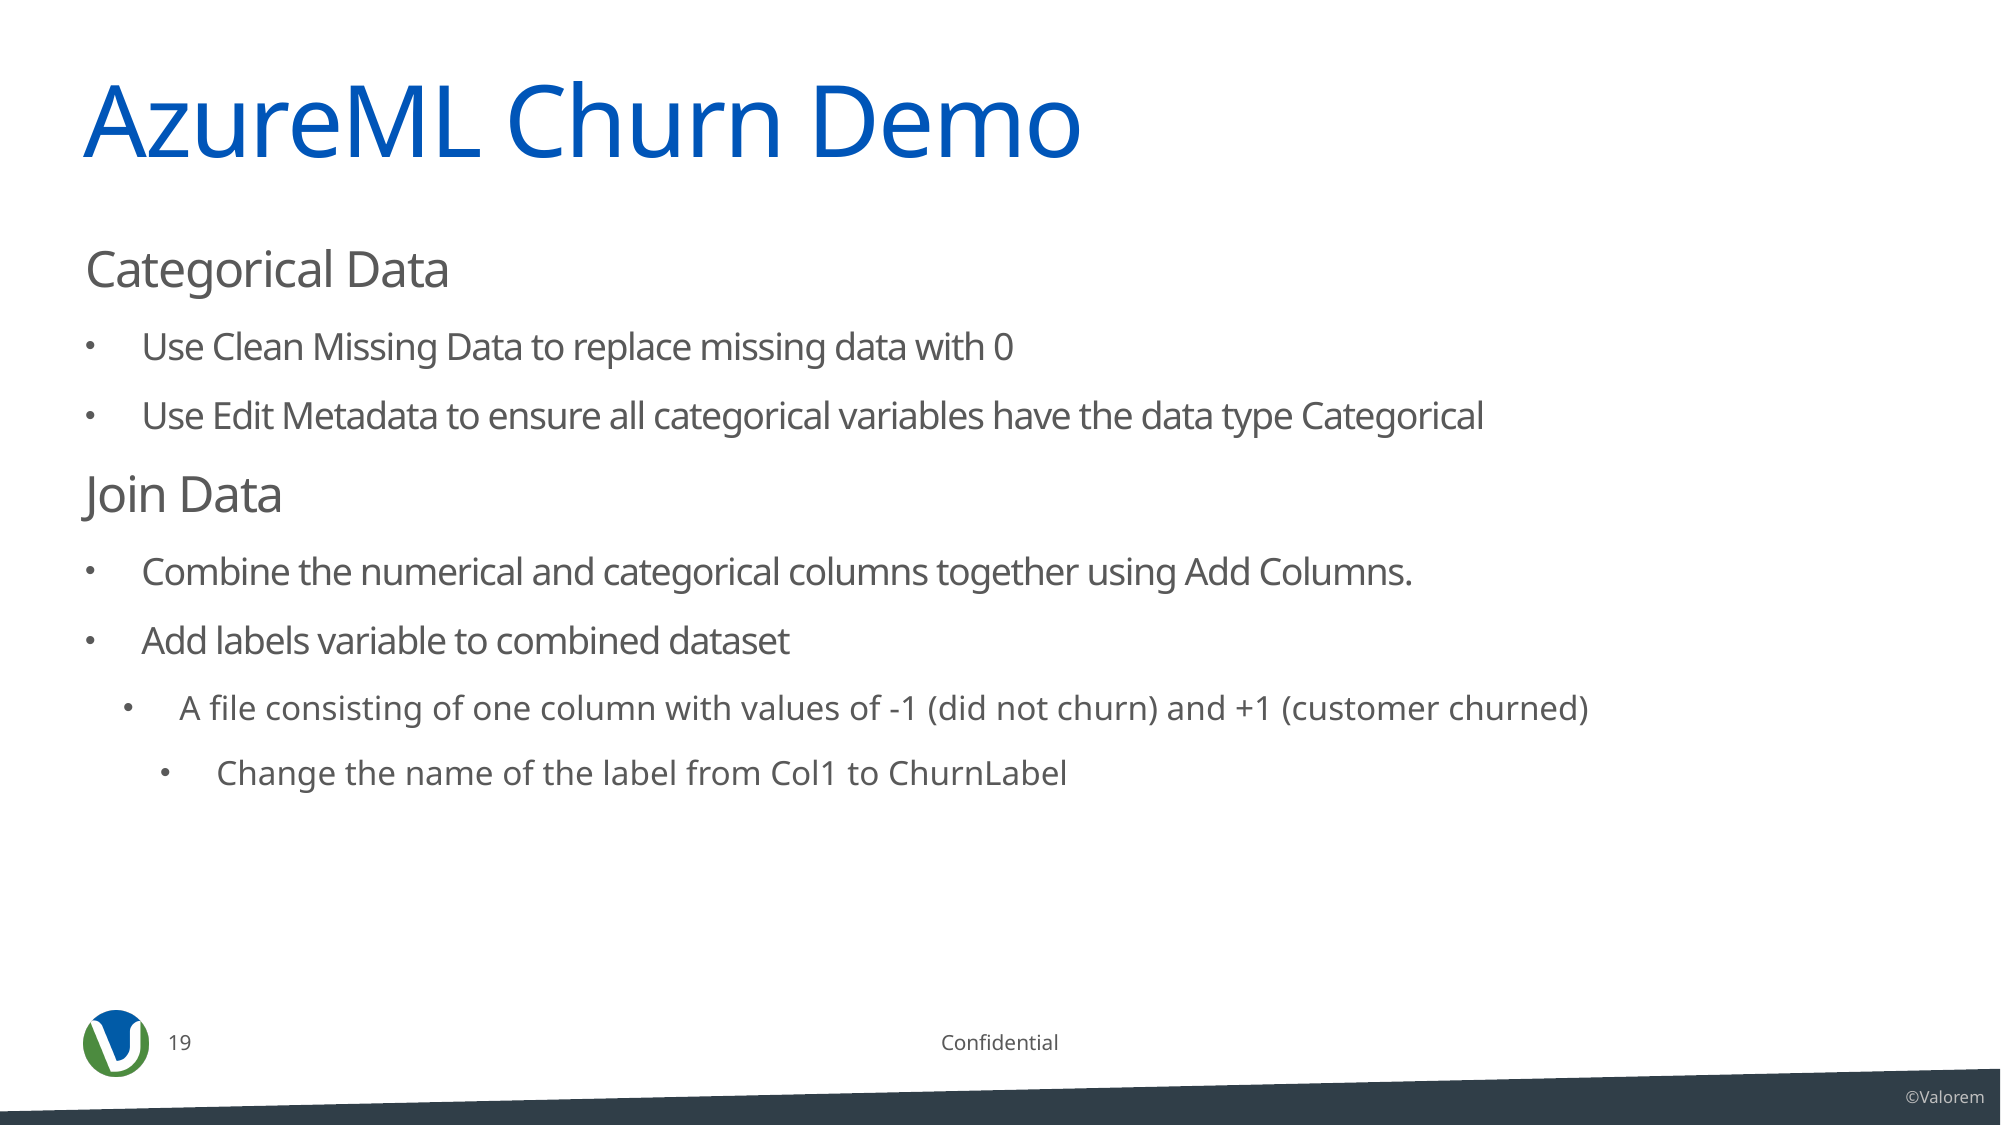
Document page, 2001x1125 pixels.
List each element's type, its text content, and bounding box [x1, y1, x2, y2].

footer Confidential [662, 1025, 1338, 1062]
picture [83, 1010, 149, 1077]
title AzureML Churn Demo [83, 49, 1917, 203]
list Categorical Data Use Clean Missing Data to replace missing data with 0 Use Edit Metadata to ensure all categorical variables have the data type Categorical Join Data Combine the numerical and categorical columns together using Add Columns. Add labels variable to combined dataset A file consisting of one column with values of -1 (did not churn) and +1 (customer churned) Change the name of the label from Col1 to ChurnLabel [85, 237, 1915, 950]
slide_number 19 [167, 1025, 260, 1062]
